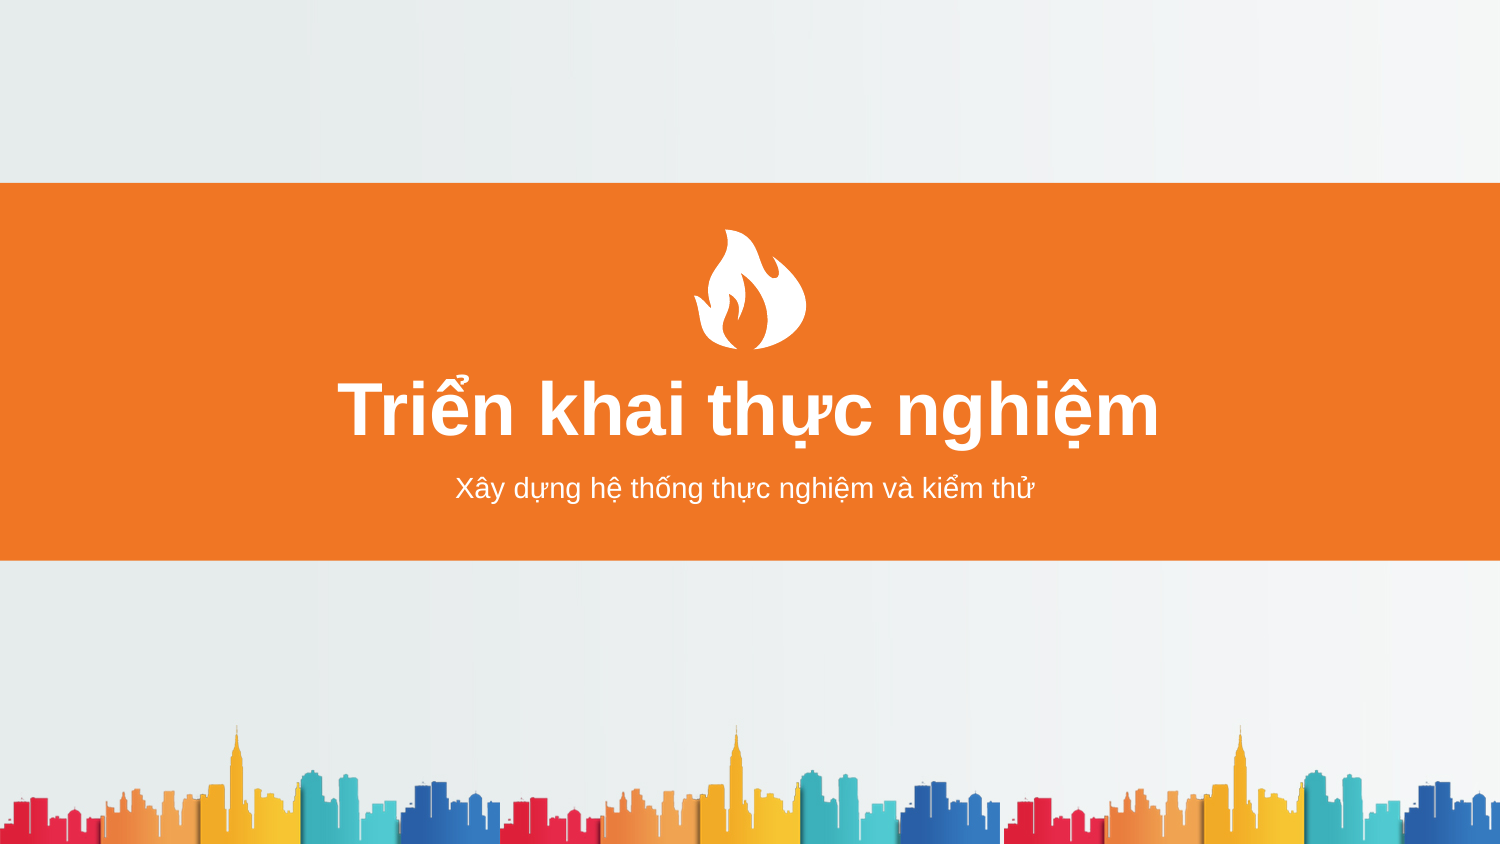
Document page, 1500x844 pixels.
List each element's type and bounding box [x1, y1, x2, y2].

picture [0, 0, 1500, 181]
text_box [692, 227, 809, 352]
text_box [306, 360, 1194, 508]
text_box [0, 181, 1500, 563]
picture [0, 563, 1500, 844]
